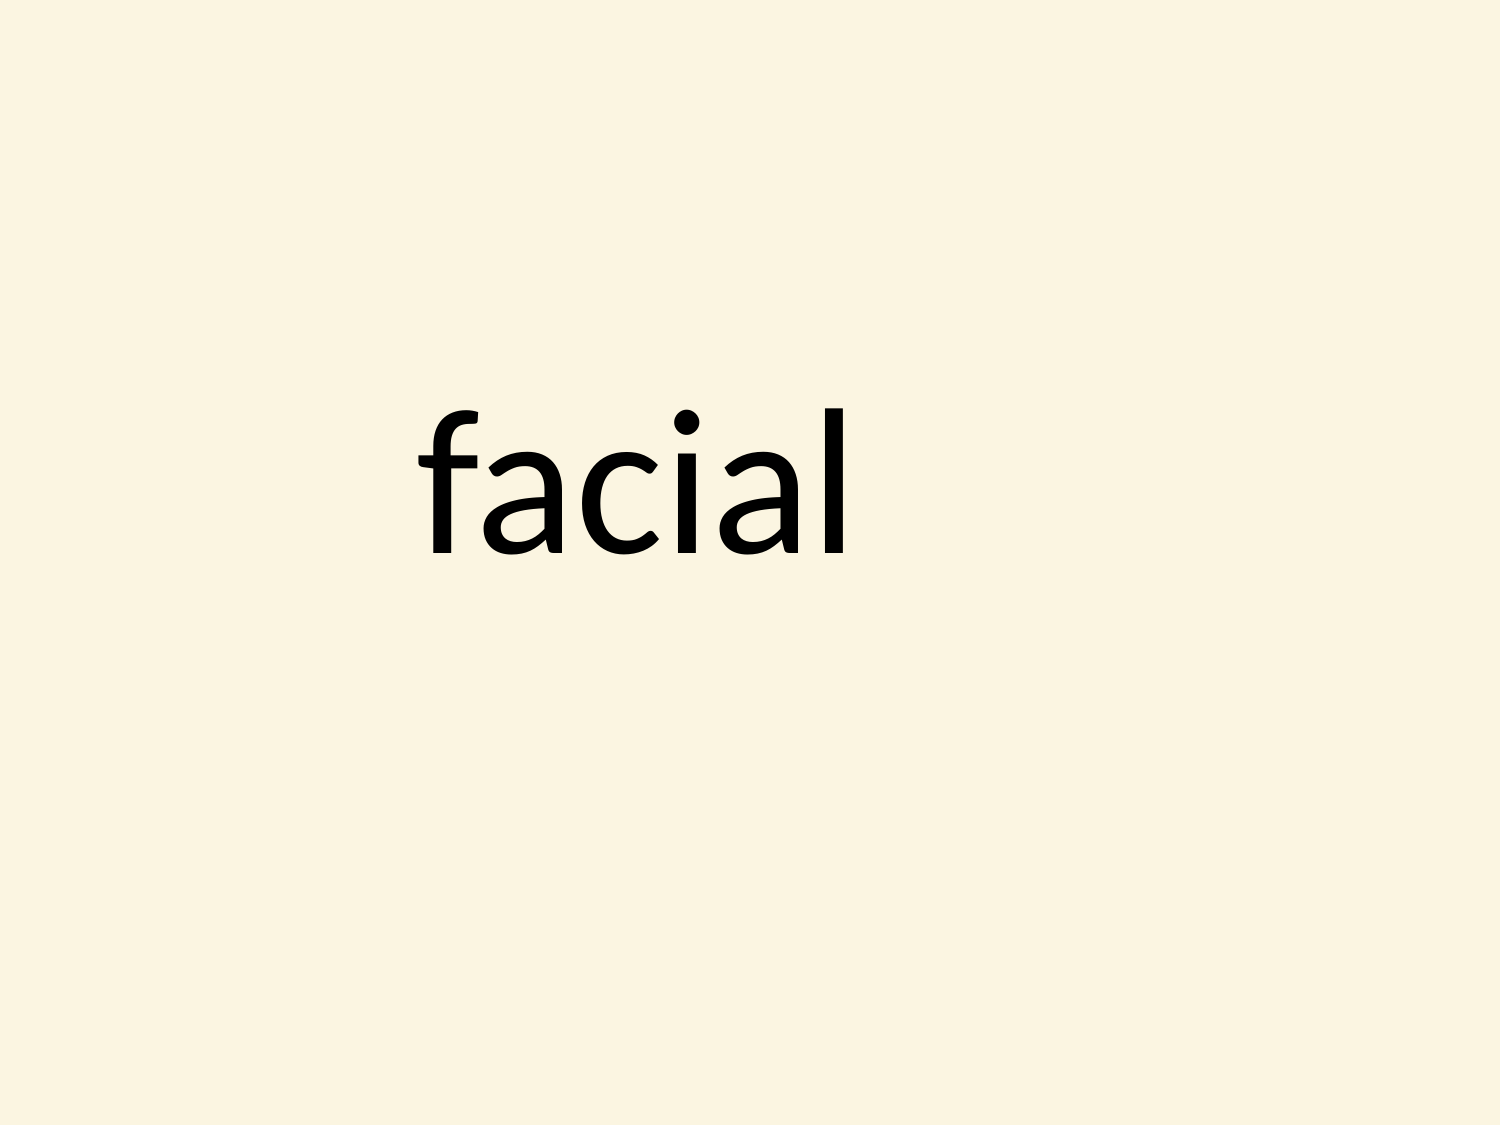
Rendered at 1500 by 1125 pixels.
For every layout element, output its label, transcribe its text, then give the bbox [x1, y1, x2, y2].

title facial [0, 349, 1275, 591]
